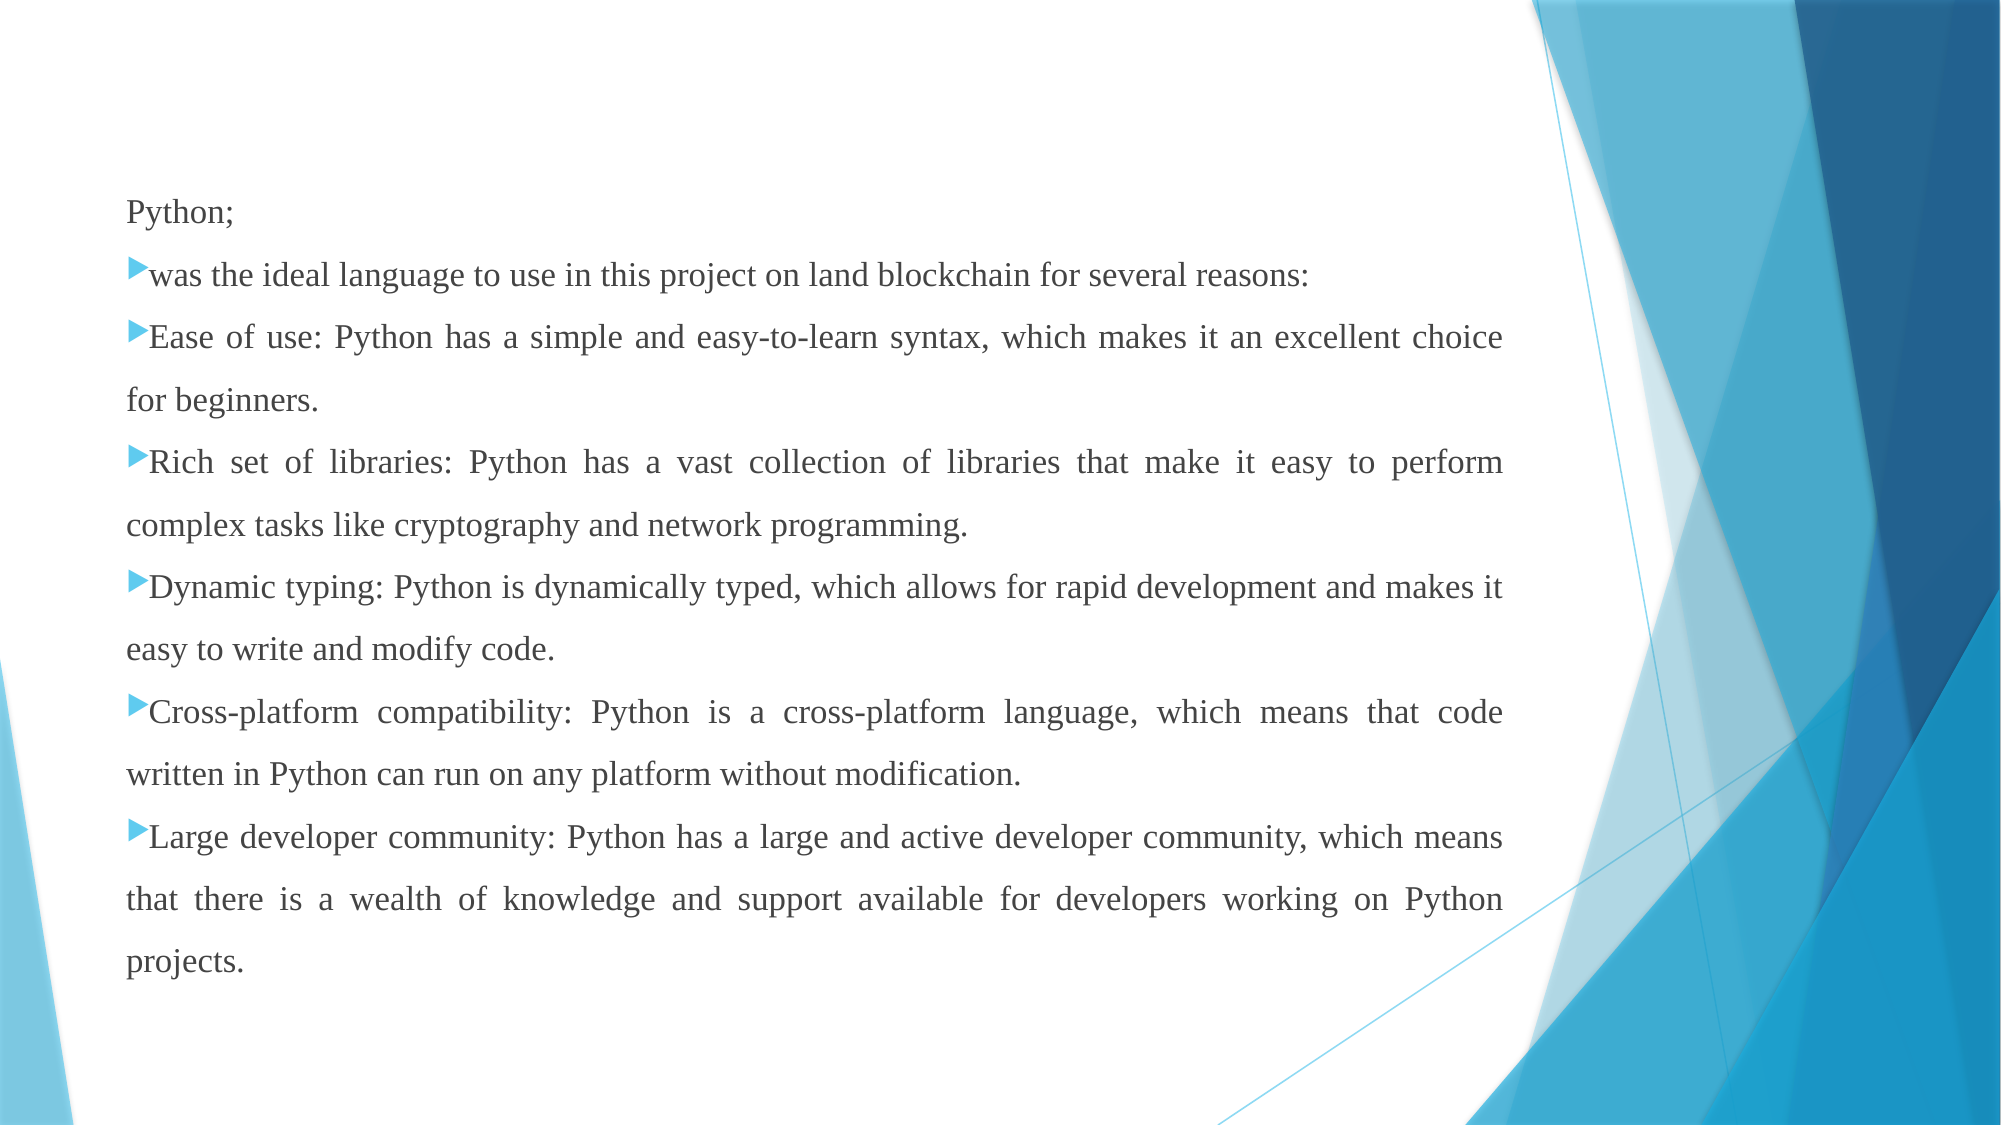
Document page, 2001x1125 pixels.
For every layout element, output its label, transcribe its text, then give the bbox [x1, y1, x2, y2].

list Python; was the ideal language to use in this project on land blockchain for several reasons: Ease of use: Python has a simple and easy-to-learn syntax, which makes it an excellent choice for beginners. Rich set of libraries: Python has a vast collection of libraries that make it easy to perform complex tasks like cryptography and network programming. Dynamic typing: Python is dynamically typed, which allows for rapid development and makes it easy to write and modify code. Cross-platform compatibility: Python is a cross-platform language, which means that code written in Python can run on any platform without modification. Large developer community: Python has a large and active developer community, which means that there is a wealth of knowledge and support available for developers working on Python projects. [111, 160, 1522, 992]
